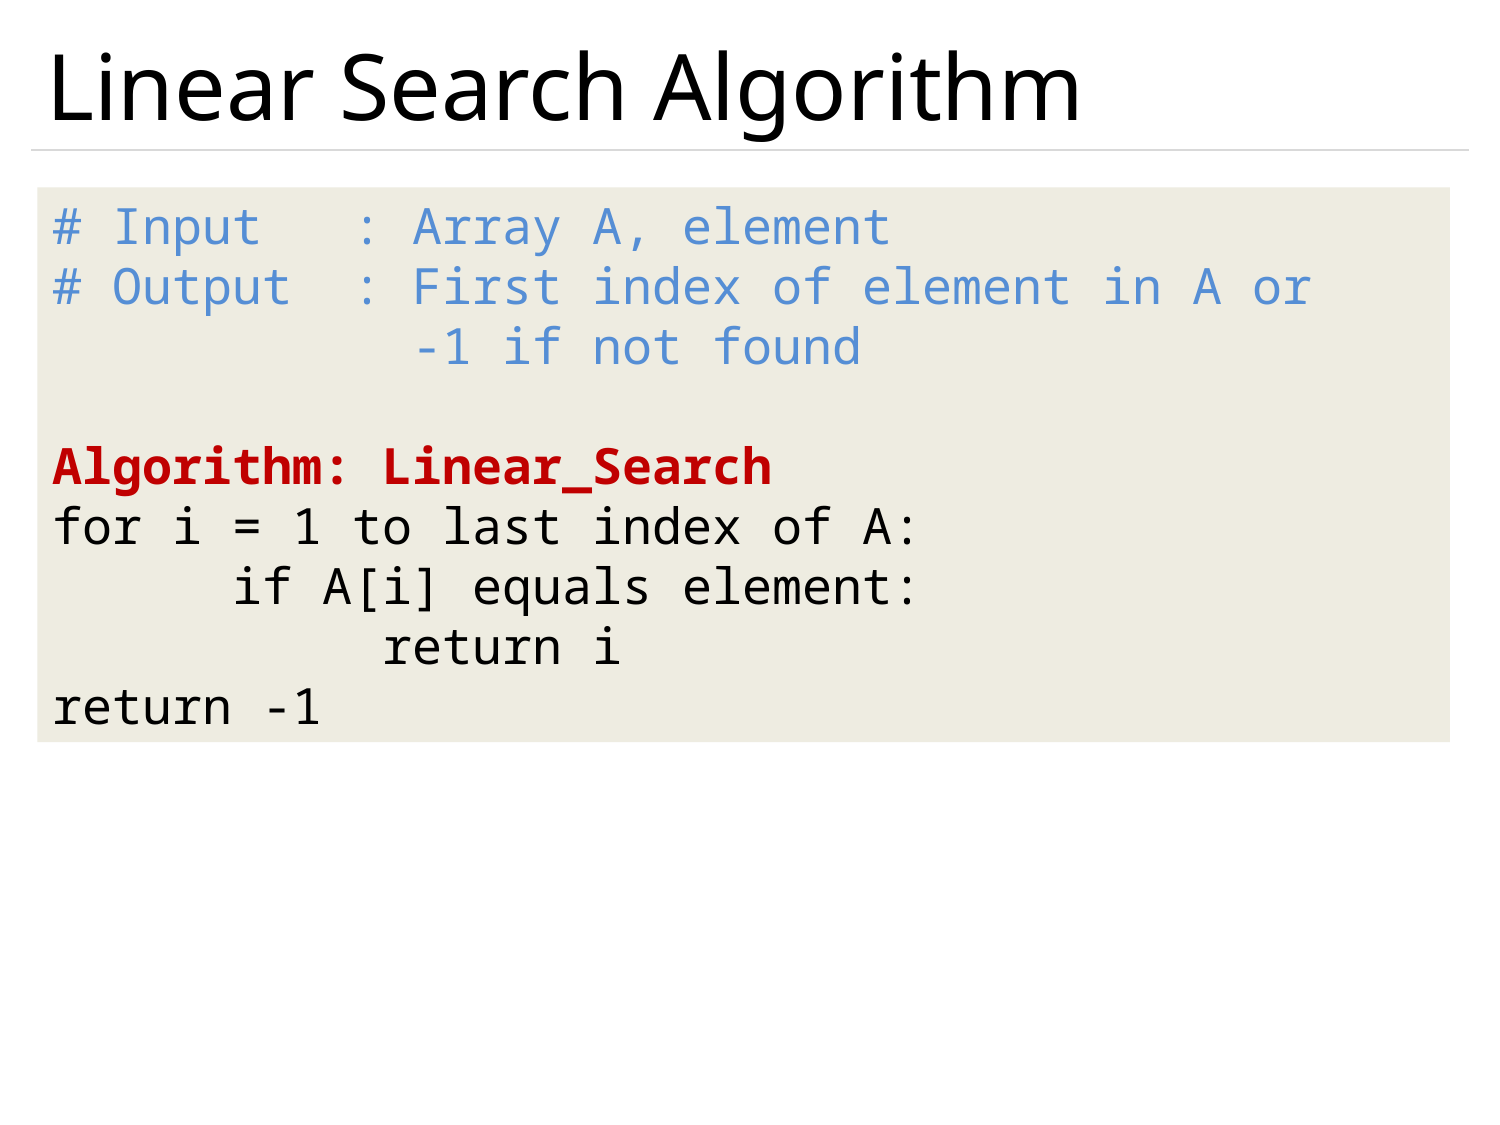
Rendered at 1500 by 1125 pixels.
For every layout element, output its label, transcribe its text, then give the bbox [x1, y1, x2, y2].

text_box # Input : Array A, element # Output : First index of element in A or -1 if not found Algorithm: Linear_Search for i = 1 to last index of A: if A[i] equals element: return i return -1 [37, 187, 1450, 743]
title Linear Search Algorithm [31, 17, 1469, 150]
